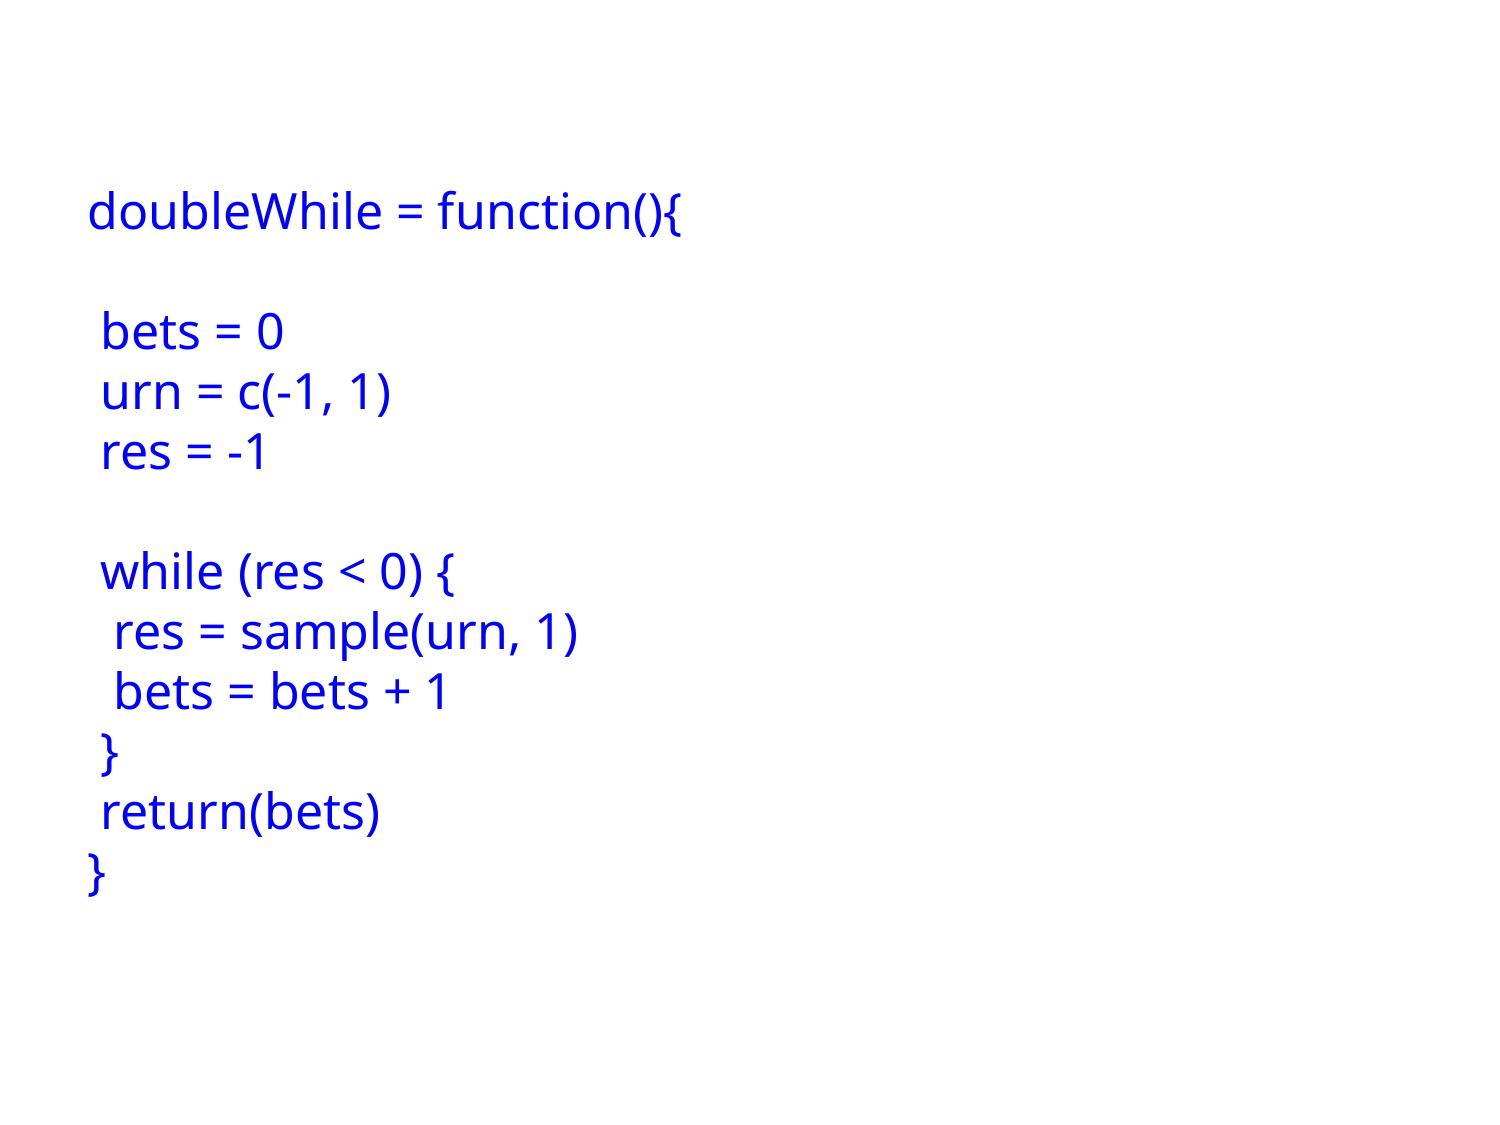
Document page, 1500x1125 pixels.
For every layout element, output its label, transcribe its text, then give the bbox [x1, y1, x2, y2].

list doubleWhile = function(){ bets = 0 urn = c(-1, 1) res = -1 while (res < 0) { res = sample(urn, 1) bets = bets + 1 } return(bets) } [81, 111, 1422, 1077]
